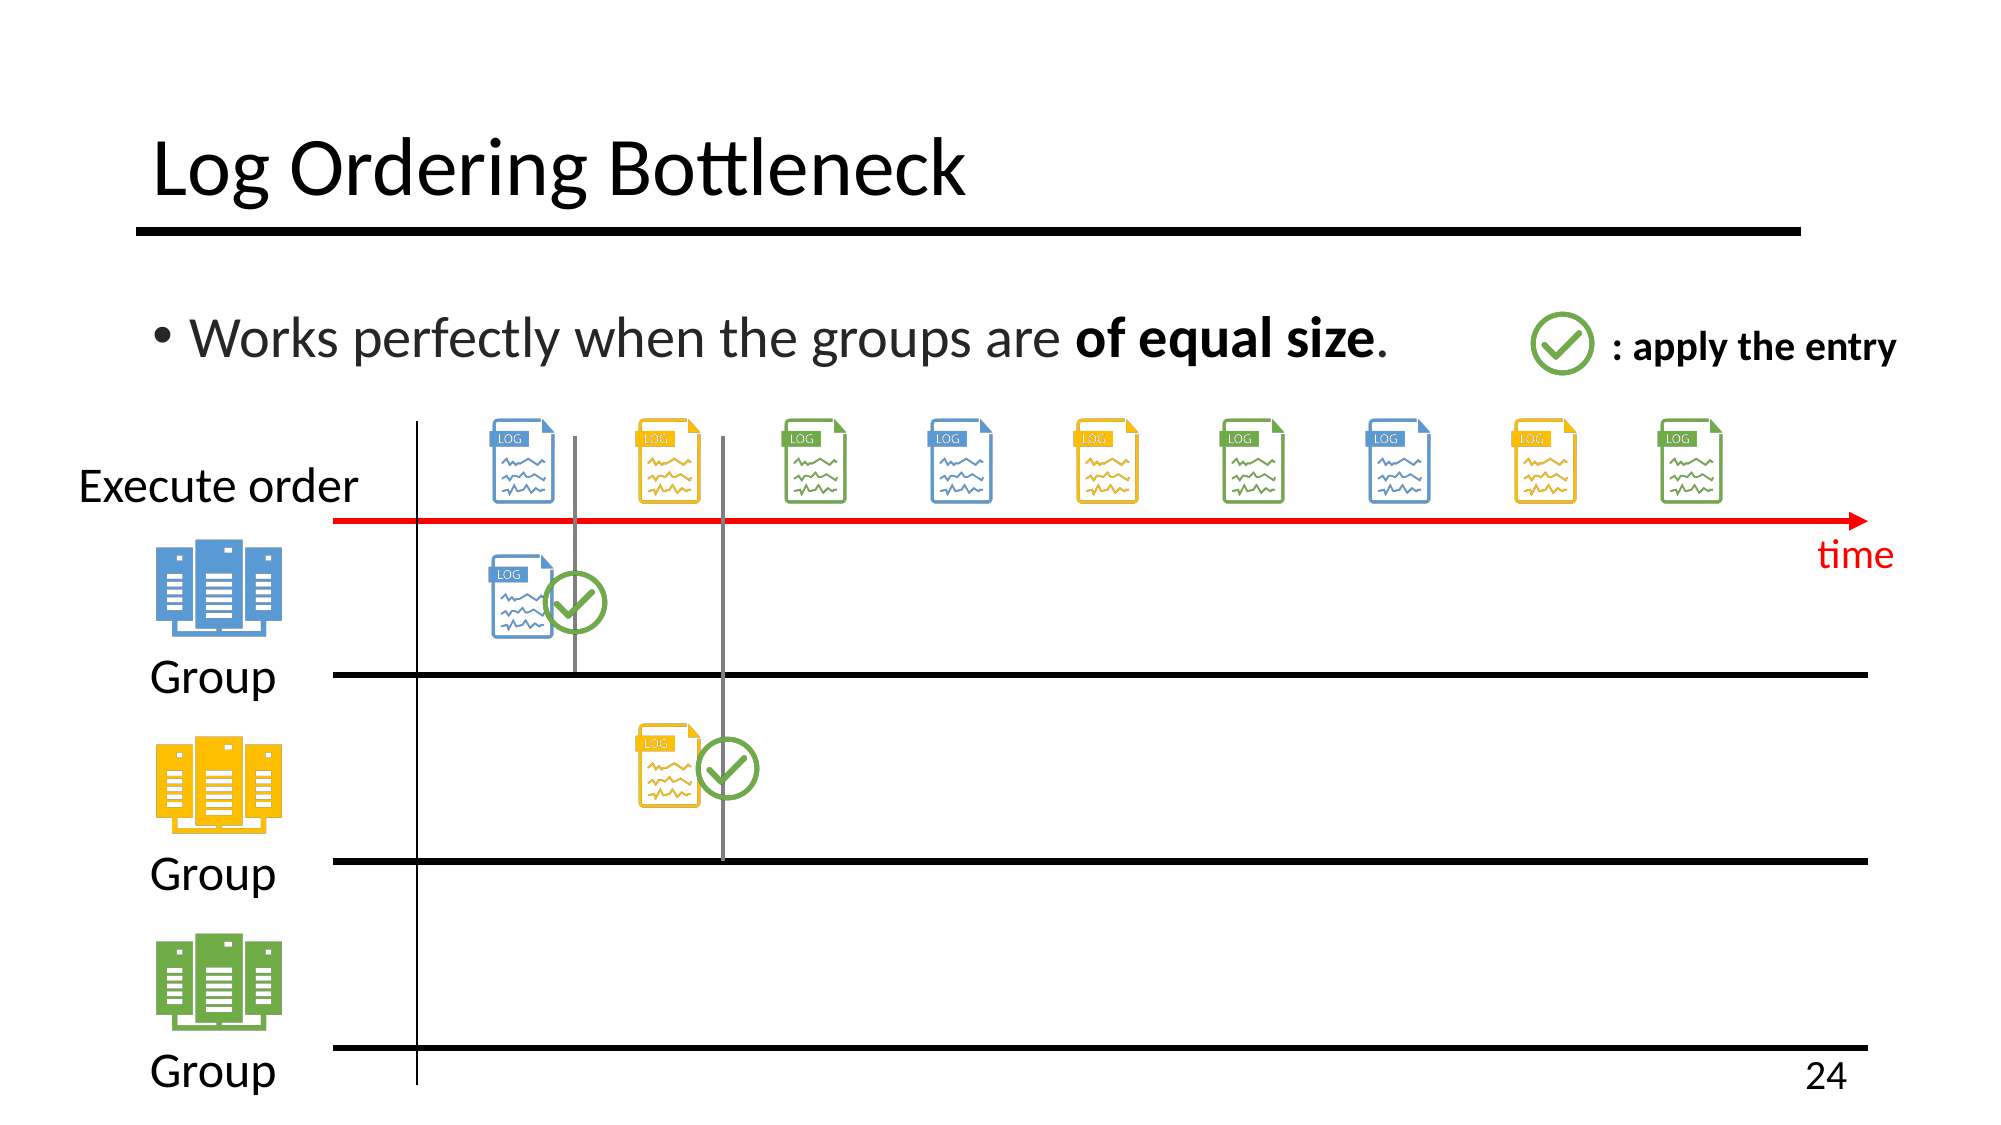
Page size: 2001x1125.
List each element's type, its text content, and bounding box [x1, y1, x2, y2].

picture [1206, 415, 1298, 507]
picture [914, 415, 1006, 507]
picture [622, 415, 714, 507]
picture [1060, 415, 1152, 507]
title Log Ordering Bottleneck [137, 59, 1863, 278]
picture [1644, 415, 1736, 507]
picture [476, 415, 568, 507]
text_box Execute order [54, 445, 384, 521]
slide_number 24 [1412, 1042, 1863, 1047]
slide_number 24 [1412, 1049, 1863, 1103]
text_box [94, 914, 344, 1106]
picture [622, 720, 762, 811]
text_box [94, 520, 344, 712]
picture [768, 415, 860, 507]
picture [1352, 415, 1444, 507]
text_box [94, 717, 344, 909]
list Works perfectly when the groups are of equal size. [137, 299, 1863, 429]
text_box [136, 227, 1801, 236]
text_box time [1766, 519, 1946, 585]
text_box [1528, 309, 1942, 378]
picture [1498, 415, 1590, 507]
picture [475, 551, 610, 643]
